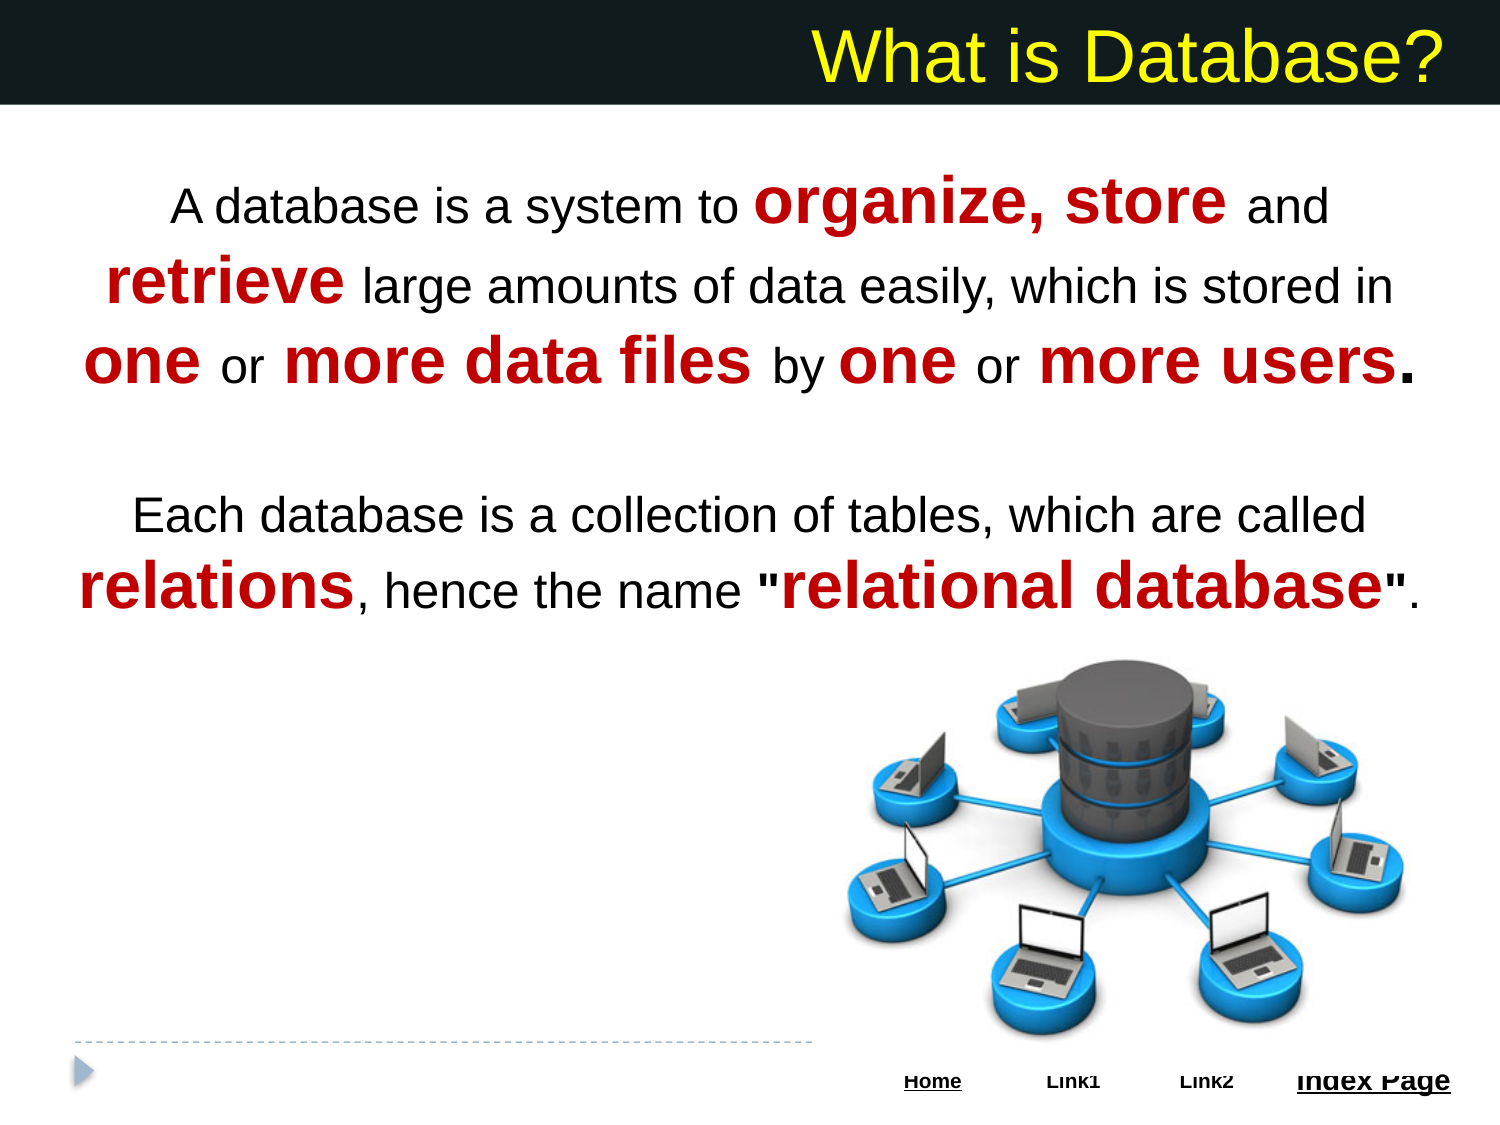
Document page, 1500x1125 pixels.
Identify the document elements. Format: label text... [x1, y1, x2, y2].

text_box Each database is a collection of tables, which are called relations, hence the name "relational database". [37, 474, 1463, 630]
table_header Index Page [1276, 1058, 1472, 1115]
text_box A database is a system to organize, store and retrieve large amounts of data easily, which is stored in one or more data files by one or more users. [37, 149, 1463, 405]
text_box What is Database? [0, 0, 1500, 105]
picture [812, 612, 1439, 1076]
